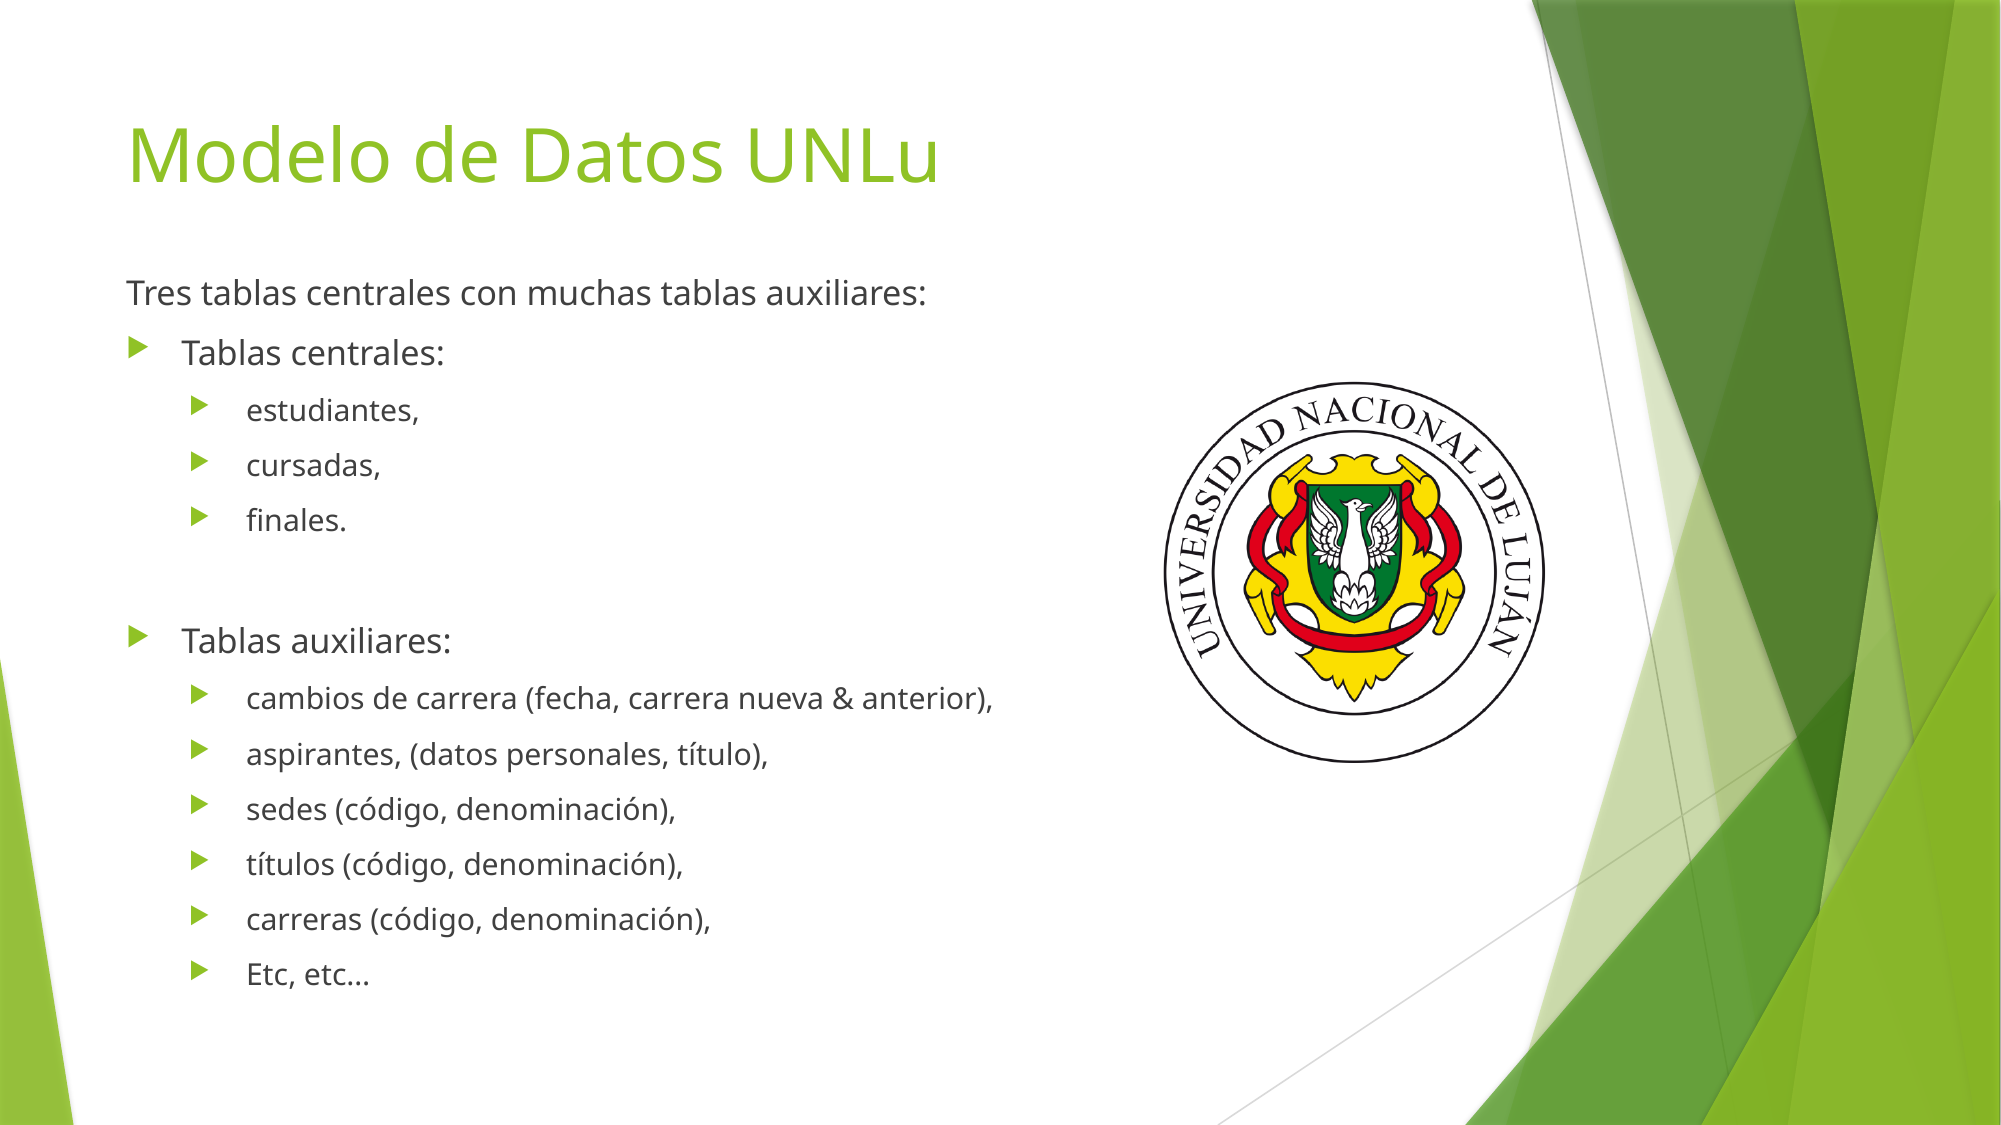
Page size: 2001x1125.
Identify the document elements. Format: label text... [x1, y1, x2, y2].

picture [1119, 333, 1578, 804]
title Modelo de Datos UNLu [111, 99, 1522, 263]
list Tres tablas centrales con muchas tablas auxiliares: Tablas centrales: estudiantes, cursadas, finales. Tablas auxiliares: cambios de carrera (fecha, carrera nueva & anterior), aspirantes, (datos personales, título), sedes (código, denominación), títulos (código, denominación), carreras (código, denominación), Etc, etc… [111, 263, 1522, 1003]
